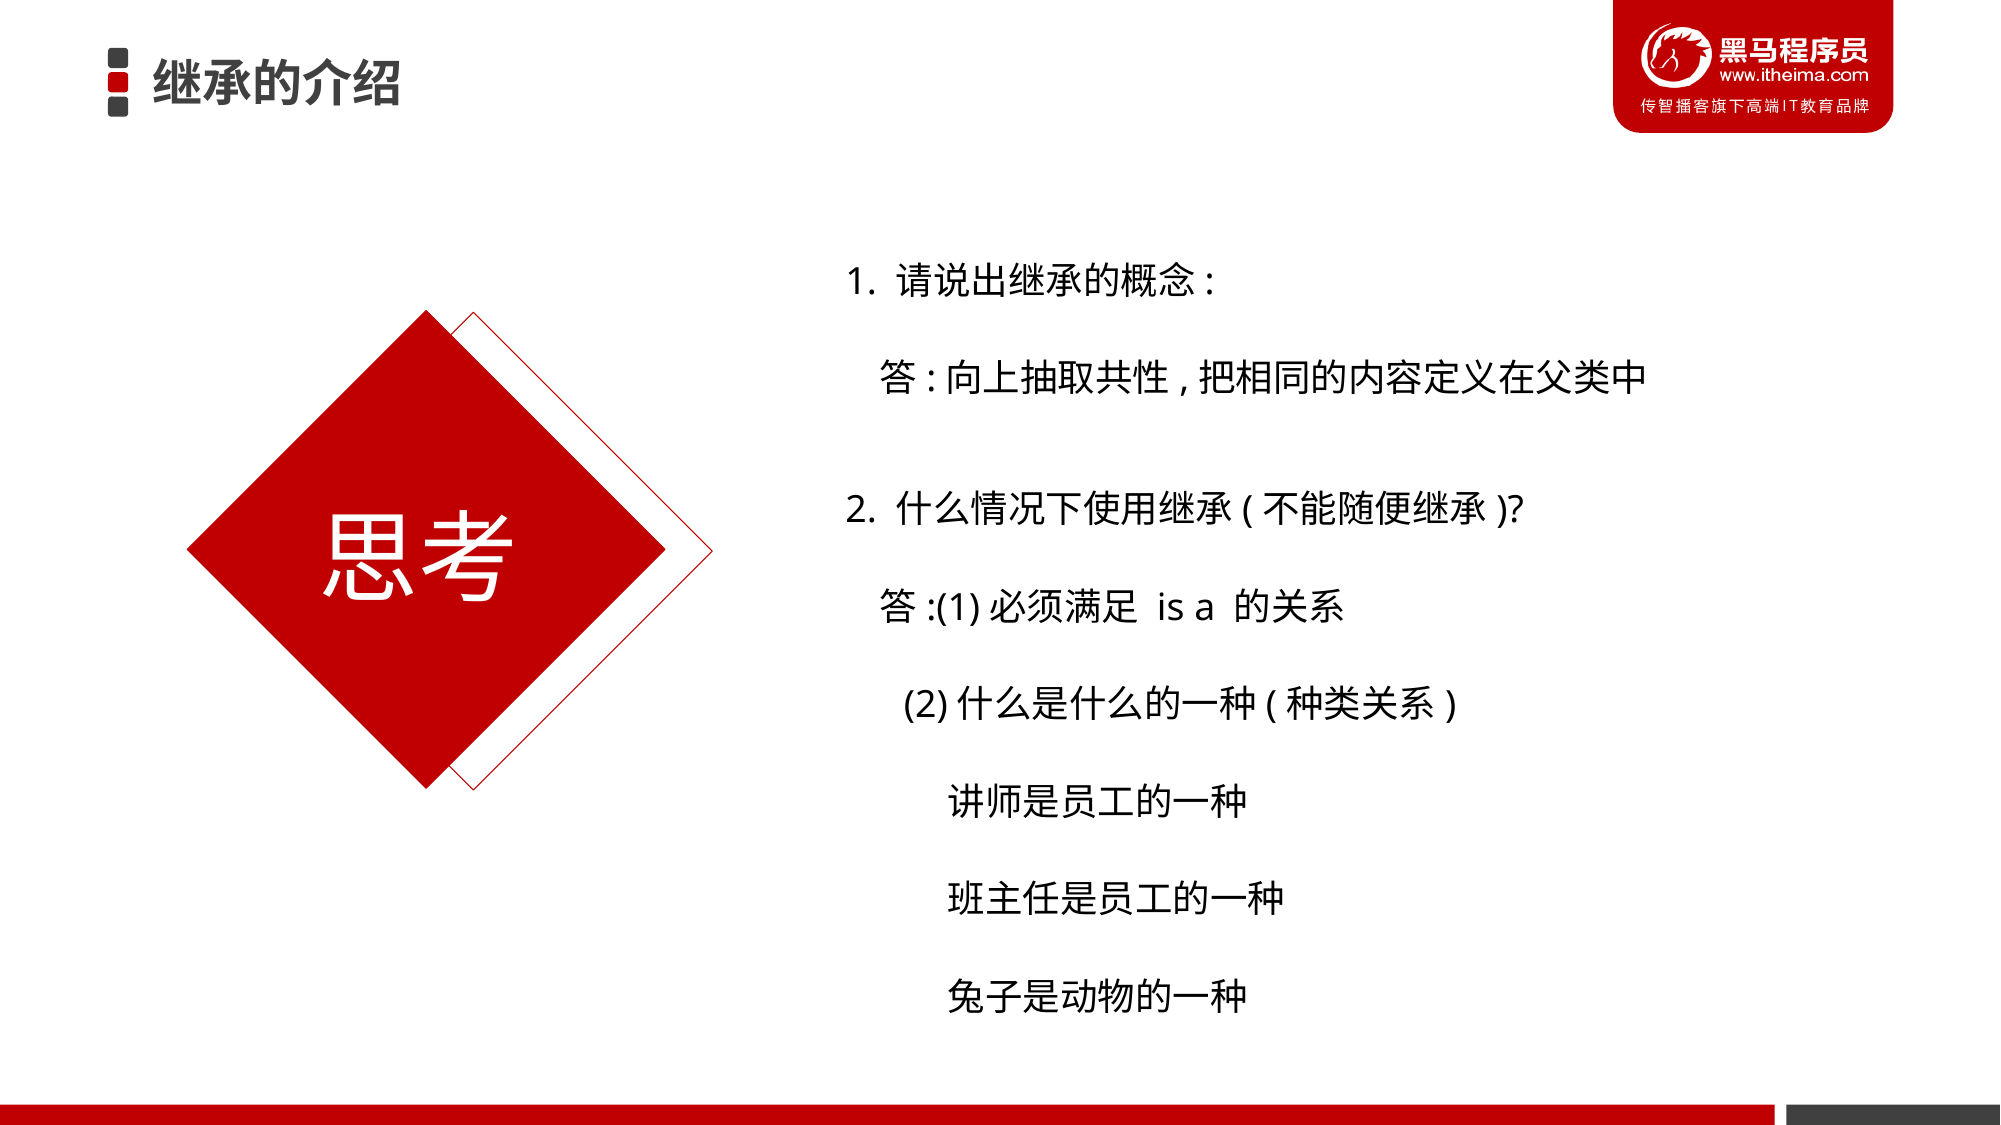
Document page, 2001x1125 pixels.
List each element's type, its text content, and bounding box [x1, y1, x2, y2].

title 继承的介绍 [137, 38, 1577, 124]
text_box 2. 什么情况下使用继承(不能随便继承)? 答:(1)必须满足 is a 的关系 (2)什么是什么的一种(种类关系) 讲师是员工的一种 班主任是员工的一种 兔子是动物的一种 [830, 432, 1776, 1056]
list 1. 请说出继承的概念: 答:向上抽取共性,把相同的内容定义在父类中 [830, 204, 1776, 432]
picture [1616, 11, 1894, 125]
